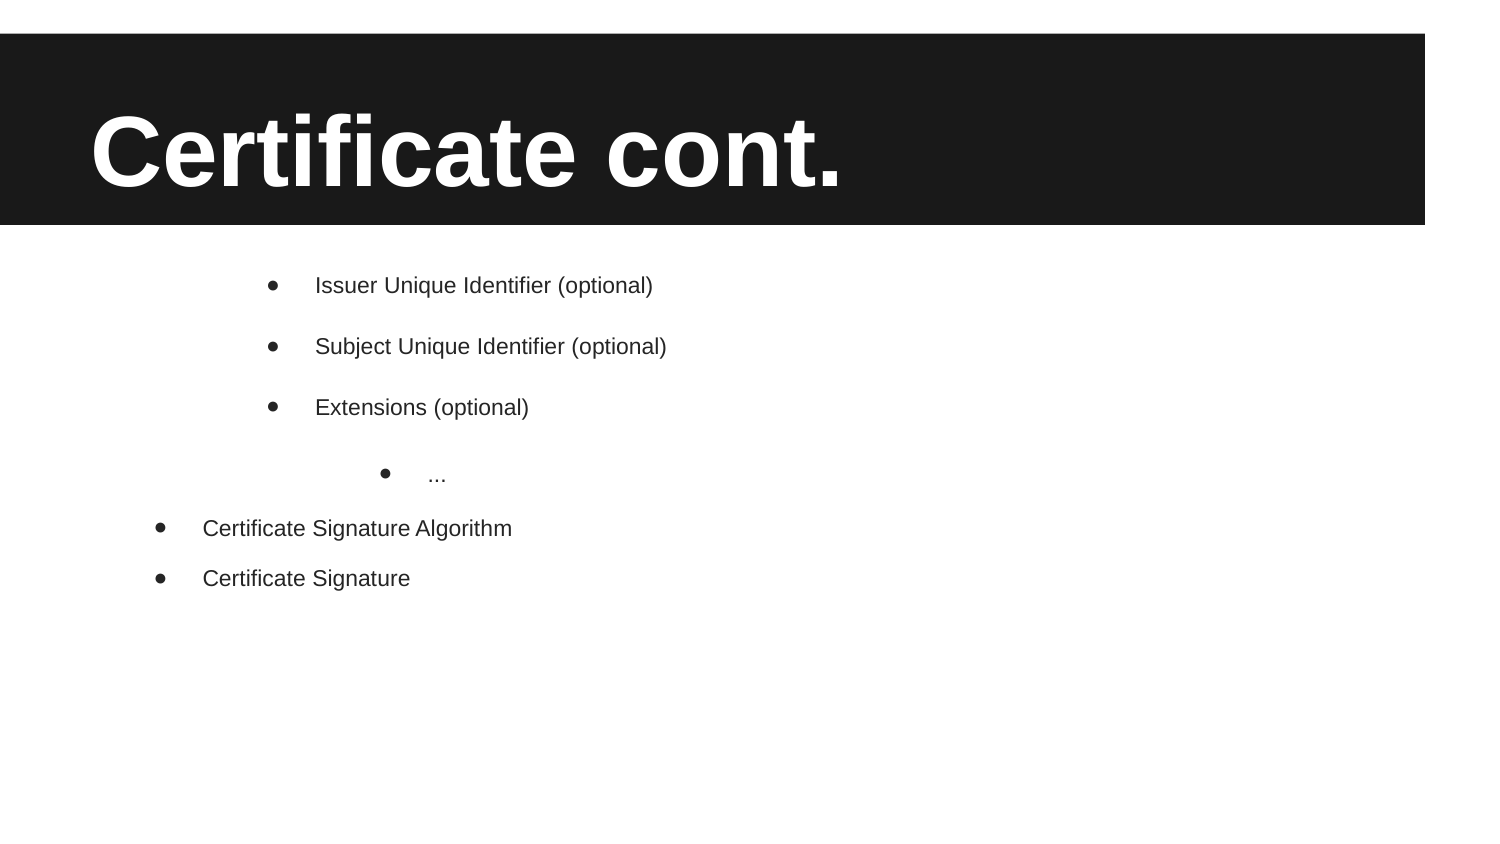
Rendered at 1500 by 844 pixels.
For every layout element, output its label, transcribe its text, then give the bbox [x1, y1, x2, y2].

title Certificate cont. [75, 50, 1425, 221]
list Issuer Unique Identifier (optional) Subject Unique Identifier (optional) Extensions (optional) ... Certificate Signature Algorithm Certificate Signature [75, 239, 1425, 745]
